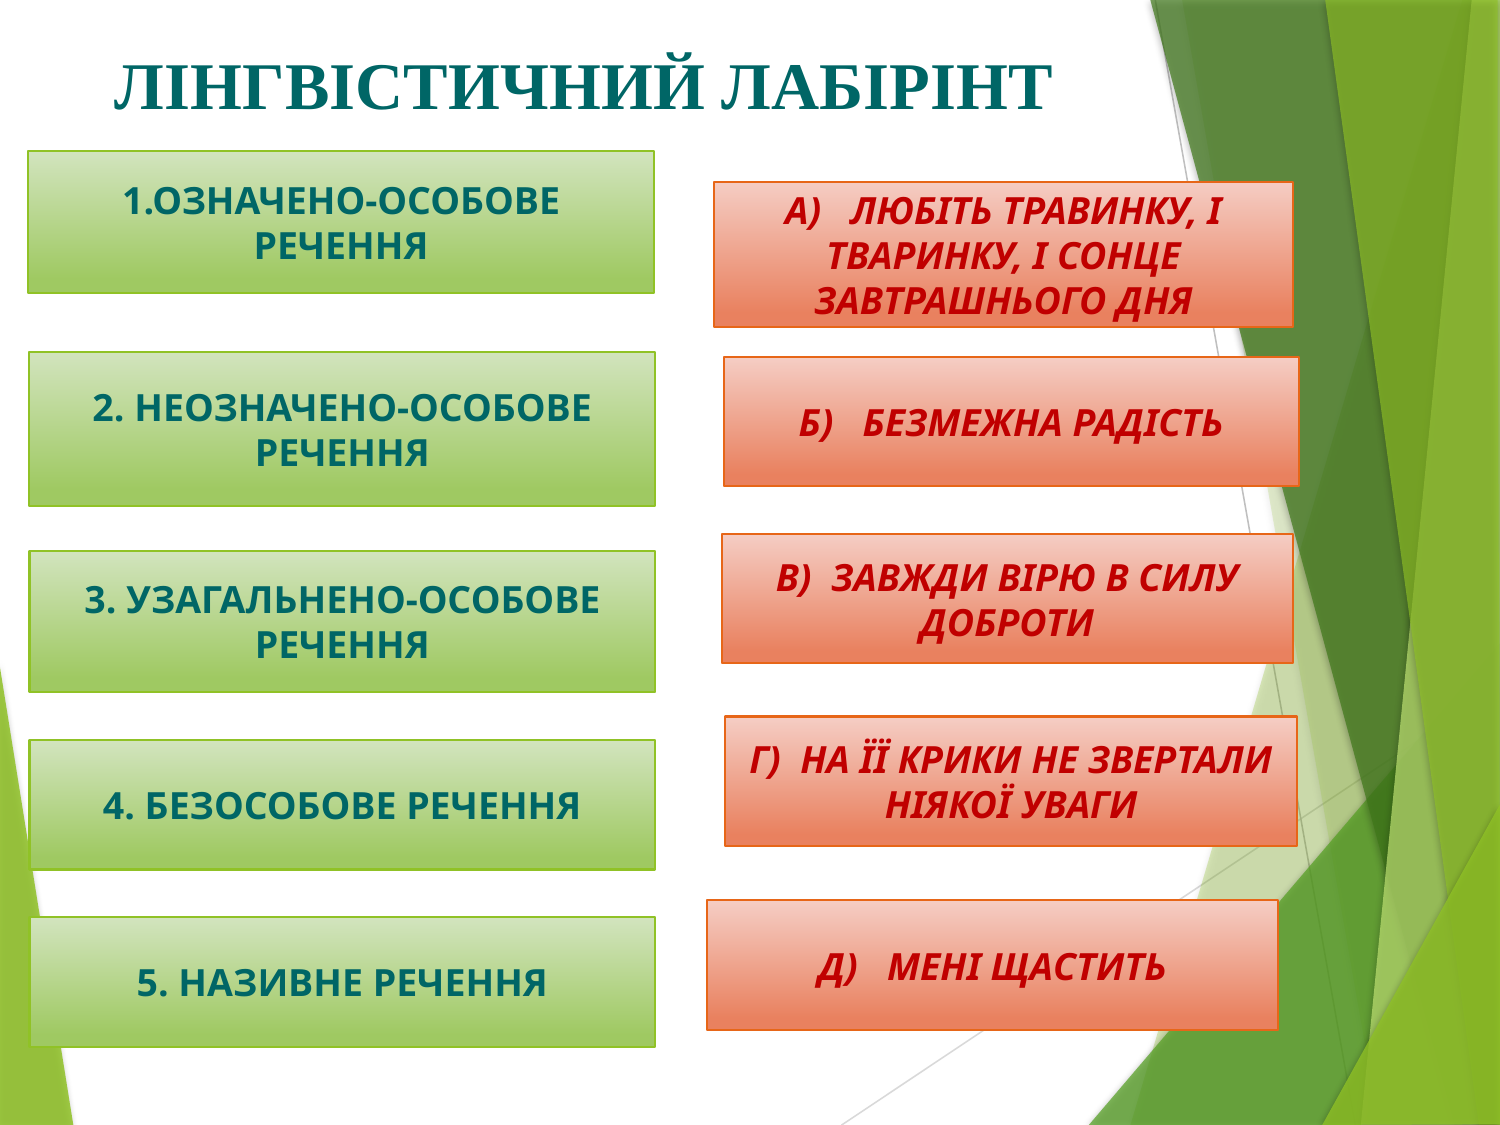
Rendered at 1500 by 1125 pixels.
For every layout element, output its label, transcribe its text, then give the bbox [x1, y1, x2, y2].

text_box 5. НАЗИВНЕ РЕЧЕННЯ [28, 916, 656, 1048]
text_box Д) МЕНІ ЩАСТИТЬ [706, 899, 1279, 1031]
text_box Г) НА ЇЇ КРИКИ НЕ ЗВЕРТАЛИ НІЯКОЇ УВАГИ [724, 715, 1298, 847]
text_box 2. НЕОЗНАЧЕНО-ОСОБОВЕ РЕЧЕННЯ [28, 351, 656, 507]
text_box В) ЗАВЖДИ ВІРЮ В СИЛУ ДОБРОТИ [721, 533, 1294, 664]
text_box 4. БЕЗОСОБОВЕ РЕЧЕННЯ [28, 739, 656, 871]
text_box Б) БЕЗМЕЖНА РАДІСТЬ [723, 356, 1300, 487]
text_box 1.ОЗНАЧЕНО-ОСОБОВЕ РЕЧЕННЯ [27, 150, 655, 294]
title ЛІНГВІСТИЧНИЙ ЛАБІРІНТ [99, 35, 1142, 142]
text_box А) ЛЮБІТЬ ТРАВИНКУ, І ТВАРИНКУ, І СОНЦЕ ЗАВТРАШНЬОГО ДНЯ [713, 181, 1294, 328]
text_box 3. УЗАГАЛЬНЕНО-ОСОБОВЕ РЕЧЕННЯ [28, 550, 656, 693]
